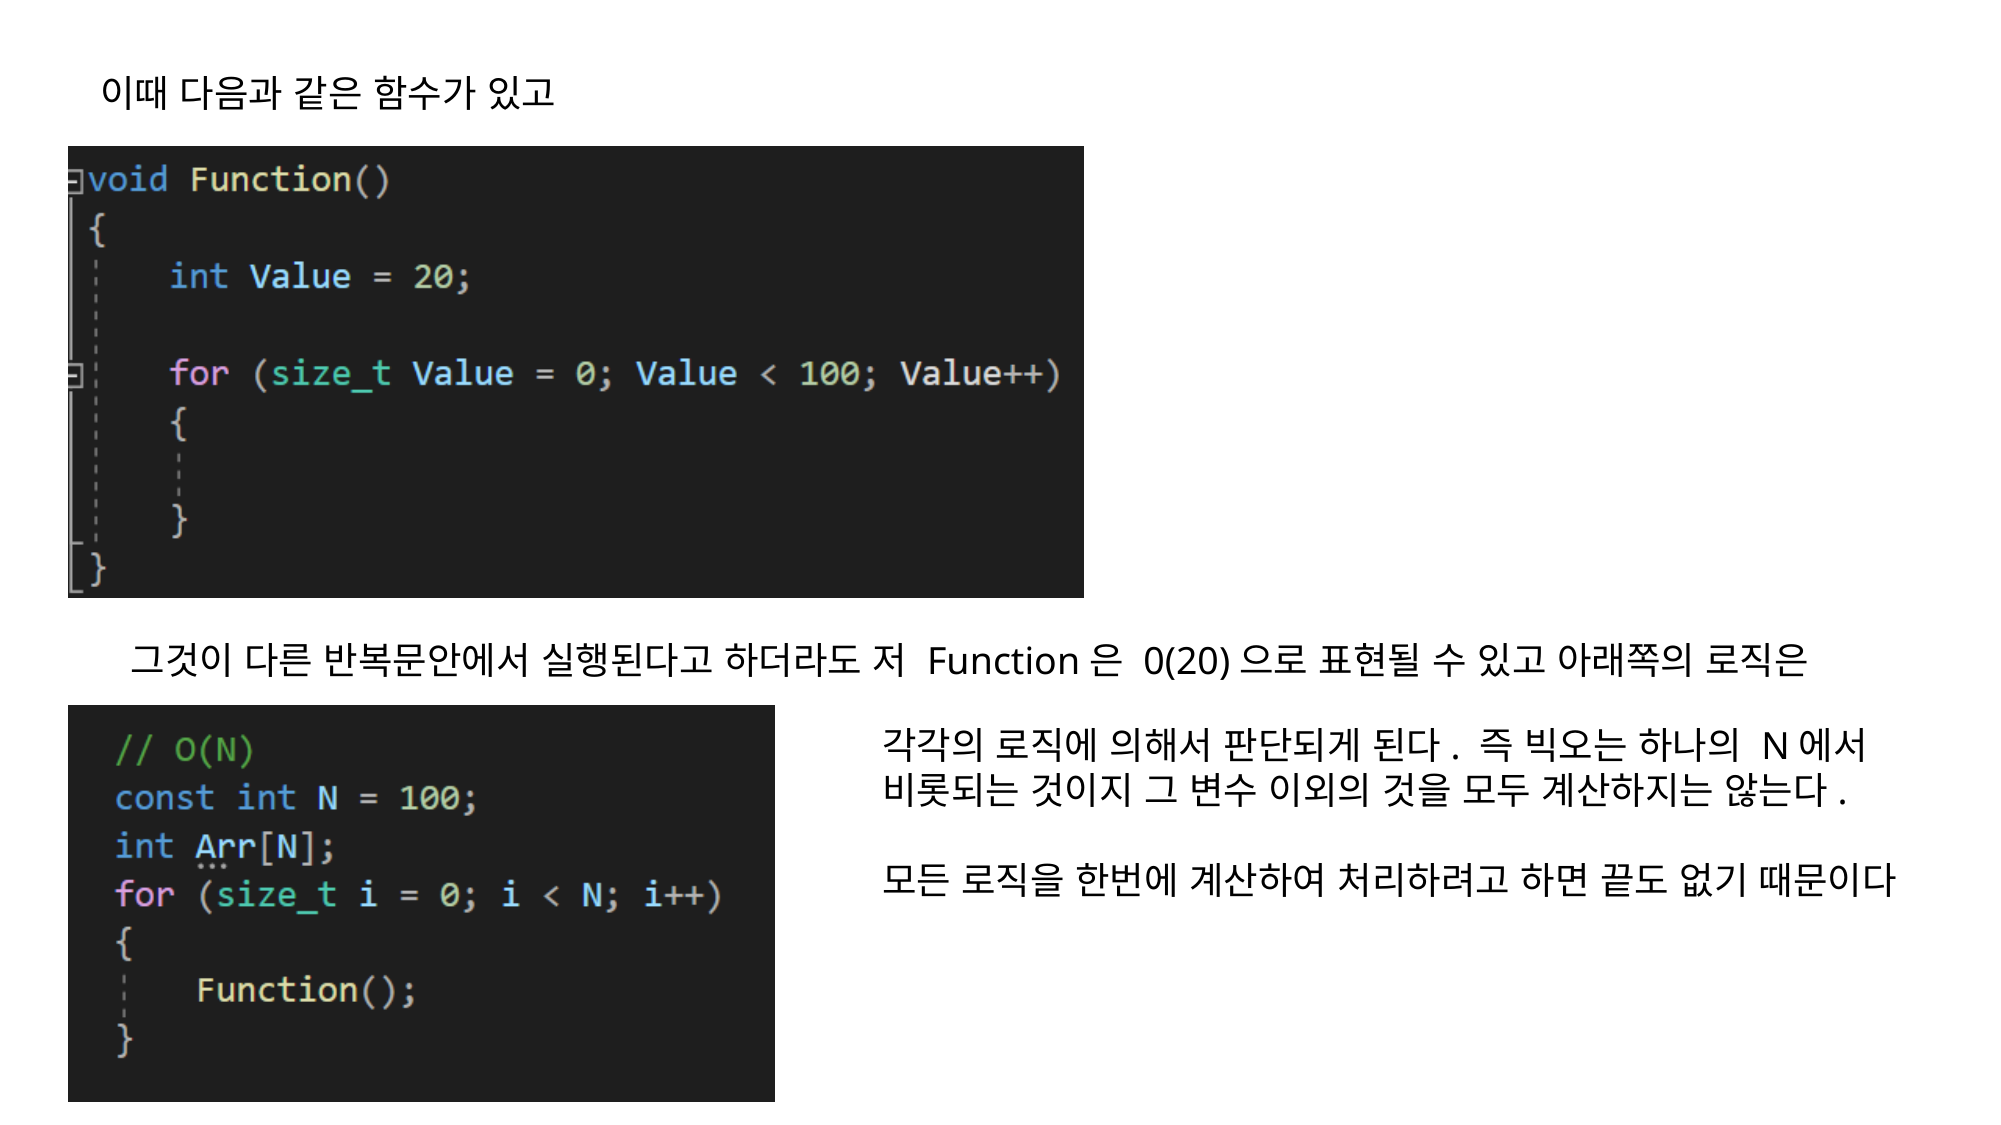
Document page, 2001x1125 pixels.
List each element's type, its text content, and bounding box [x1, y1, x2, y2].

picture [68, 705, 775, 1103]
text_box 각각의 로직에 의해서 판단되게 된다. 즉 빅오는 하나의 N에서 비롯되는 것이지 그 변수 이외의 것을 모두 계산하지는 않는다. 모든 로직을 한번에 계산하여 처리하려고 하면 끝도 없기 때문이다 [867, 714, 1913, 909]
picture [68, 146, 1084, 599]
text_box 이때 다음과 같은 함수가 있고 [85, 63, 582, 123]
text_box 그것이 다른 반복문안에서 실행된다고 하더라도 저 Function은 0(20)으로 표현될 수 있고 아래쪽의 로직은 [115, 629, 1835, 690]
